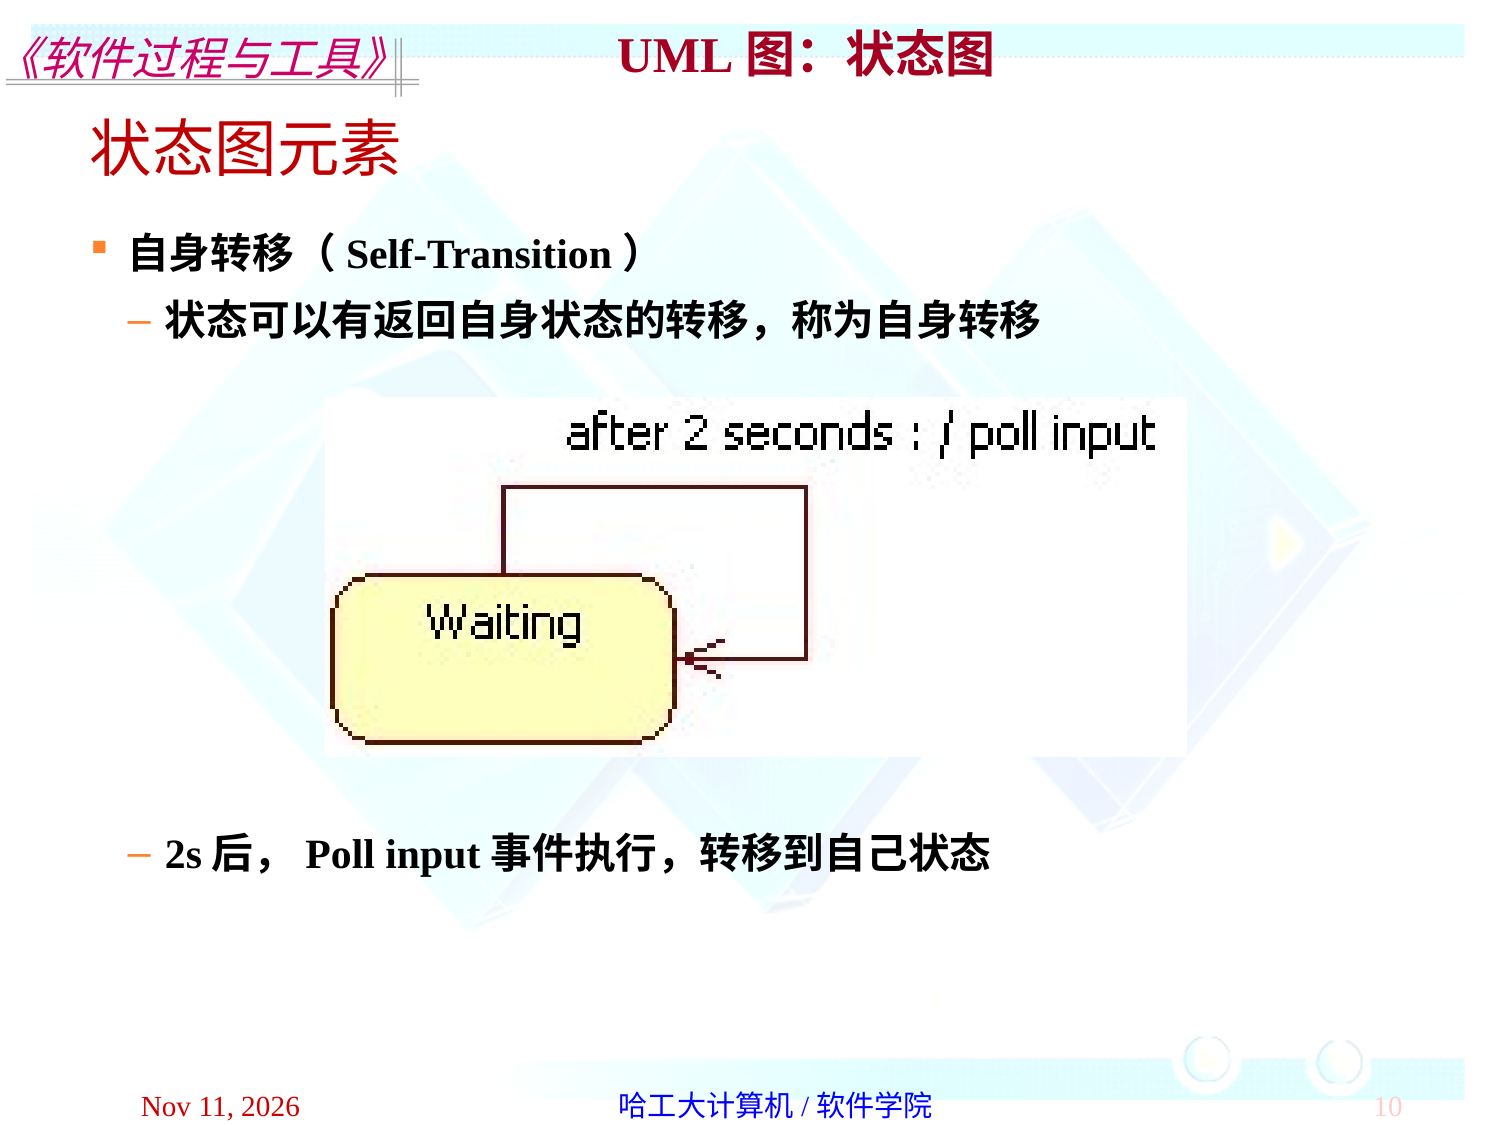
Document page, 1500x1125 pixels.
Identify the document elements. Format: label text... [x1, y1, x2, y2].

text_box UML图：状态图 [389, 15, 1223, 90]
text_box 自身转移（Self-Transition） 状态可以有返回自身状态的转移，称为自身转移 2s后，Poll input事件执行，转移到自己状态 [74, 219, 1425, 1063]
picture [324, 397, 1188, 757]
text_box 状态图元素 [74, 101, 1425, 188]
